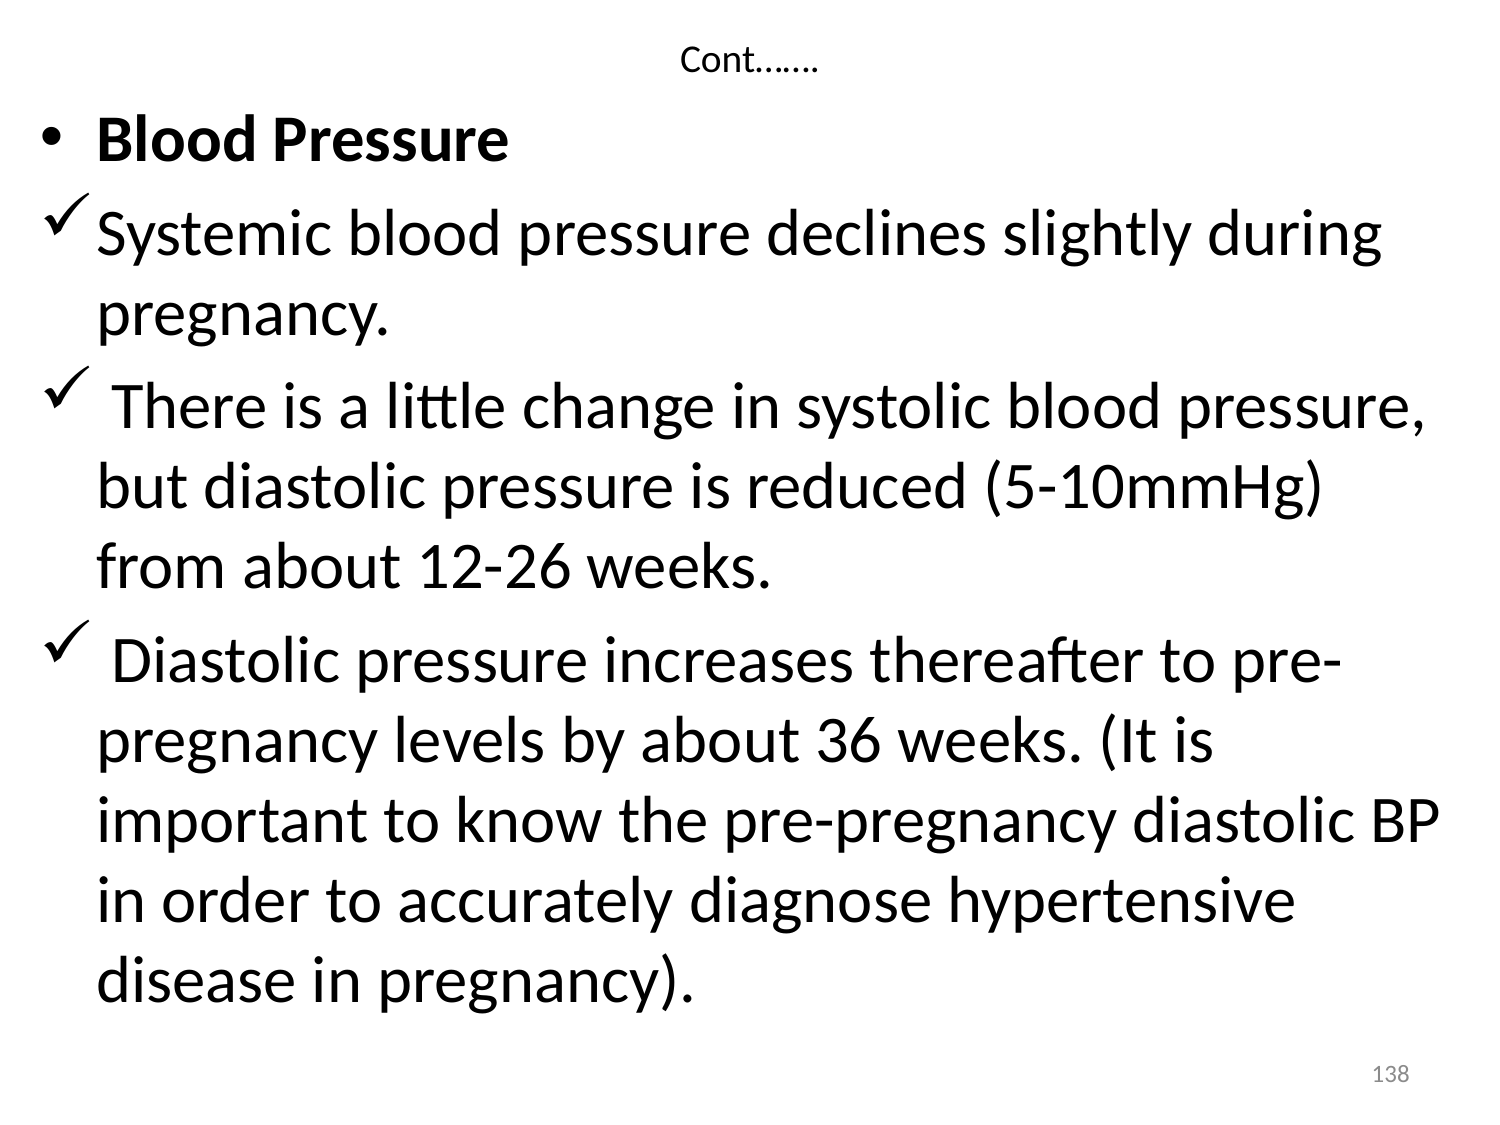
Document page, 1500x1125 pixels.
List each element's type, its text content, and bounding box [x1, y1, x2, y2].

slide_number 138 [1074, 1042, 1425, 1103]
list Blood Pressure Systemic blood pressure declines slightly during pregnancy. There is a little change in systolic blood pressure, but diastolic pressure is reduced (5-10mmHg) from about 12-26 weeks. Diastolic pressure increases thereafter to pre-pregnancy levels by about 36 weeks. (It is important to know the pre-pregnancy diastolic BP in order to accurately diagnose hypertensive disease in pregnancy). [24, 87, 1475, 1100]
title Cont……. [75, 24, 1425, 87]
